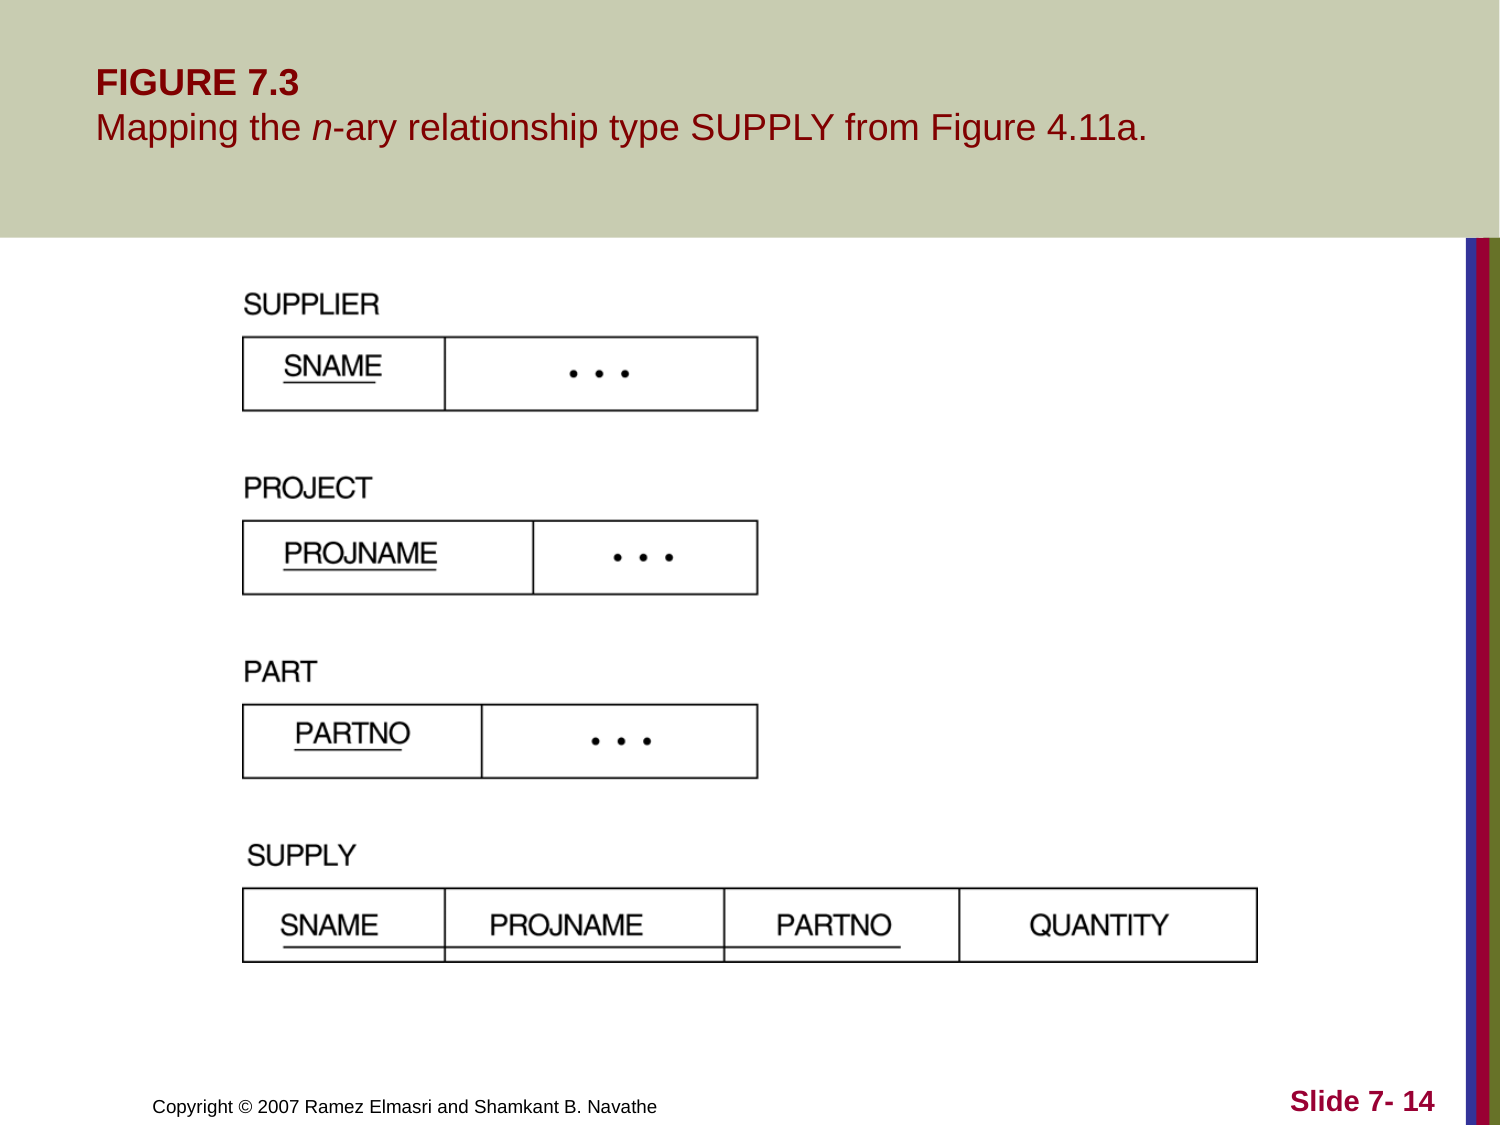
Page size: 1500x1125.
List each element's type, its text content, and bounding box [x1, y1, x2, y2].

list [241, 287, 1258, 963]
title FIGURE 7.3 Mapping the n-ary relationship type SUPPLY from Figure 4.11a. [80, 50, 1258, 238]
text_box Slide 7- 14 [1137, 1049, 1450, 1125]
